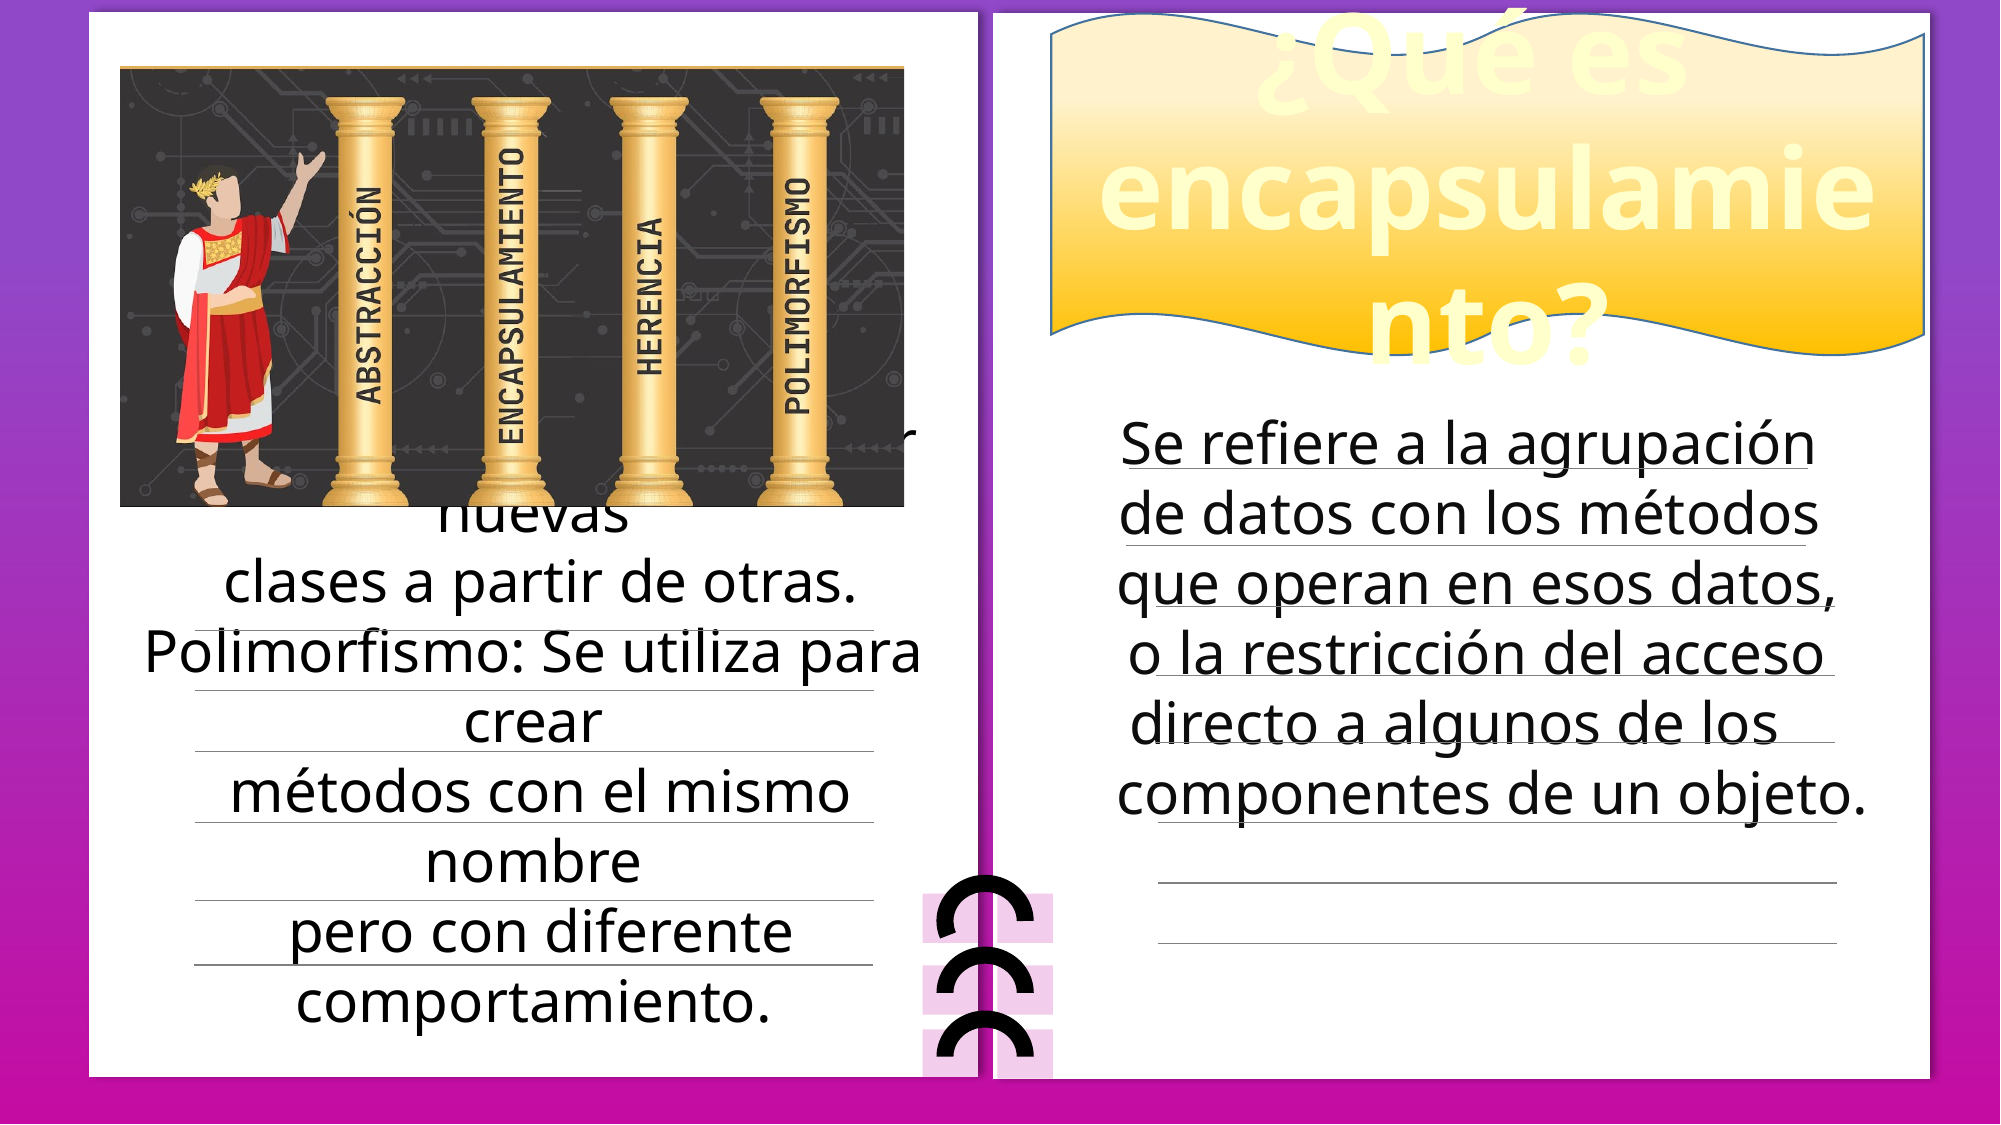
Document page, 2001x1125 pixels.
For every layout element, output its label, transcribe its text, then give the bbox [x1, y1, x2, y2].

text_box Se refiere a la agrupación de datos con los métodos que operan en esos datos, o la restricción del acceso directo a algunos de los componentes de un objeto.​ [1054, 12, 1931, 1080]
text_box ¿Qué es encapsulamiento? [1054, 12, 1925, 357]
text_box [922, 5, 1054, 1103]
text_box [0, 0, 2000, 1125]
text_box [193, 630, 875, 965]
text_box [922, 429, 1053, 880]
picture [119, 66, 905, 509]
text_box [1126, 468, 1837, 944]
text_box Herencia: Nos permite crear nuevas clases a partir de otras. Polimorfismo: Se utiliza para crear métodos con el mismo nombre pero con diferente comportamiento. [88, 11, 922, 1078]
